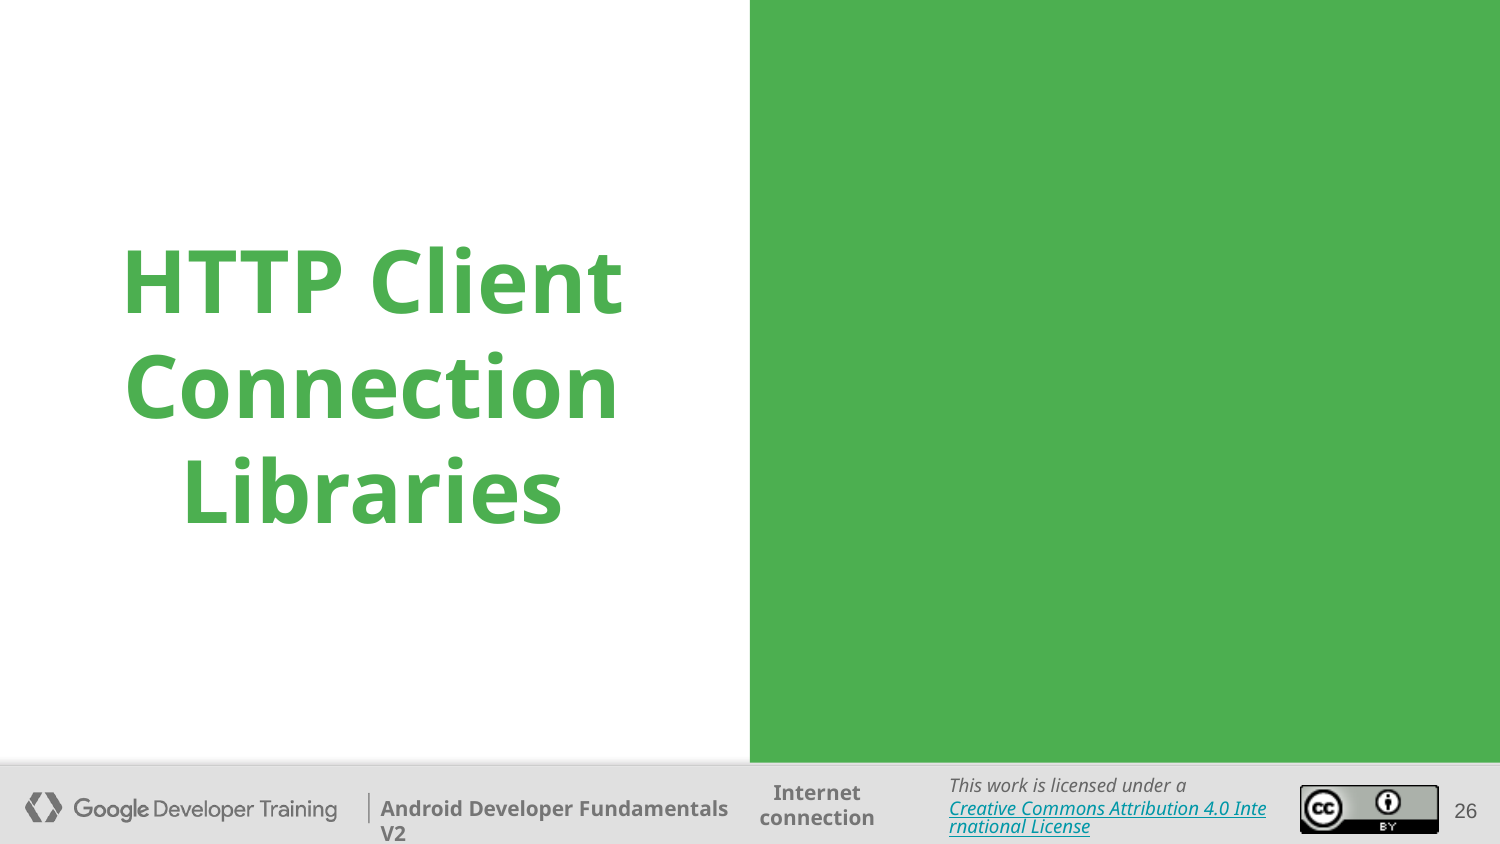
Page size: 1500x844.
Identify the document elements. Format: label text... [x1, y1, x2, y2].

title HTTP Client Connection Libraries [43, 202, 702, 557]
slide_number ‹#› [1402, 777, 1493, 842]
picture [0, 0, 1500, 844]
